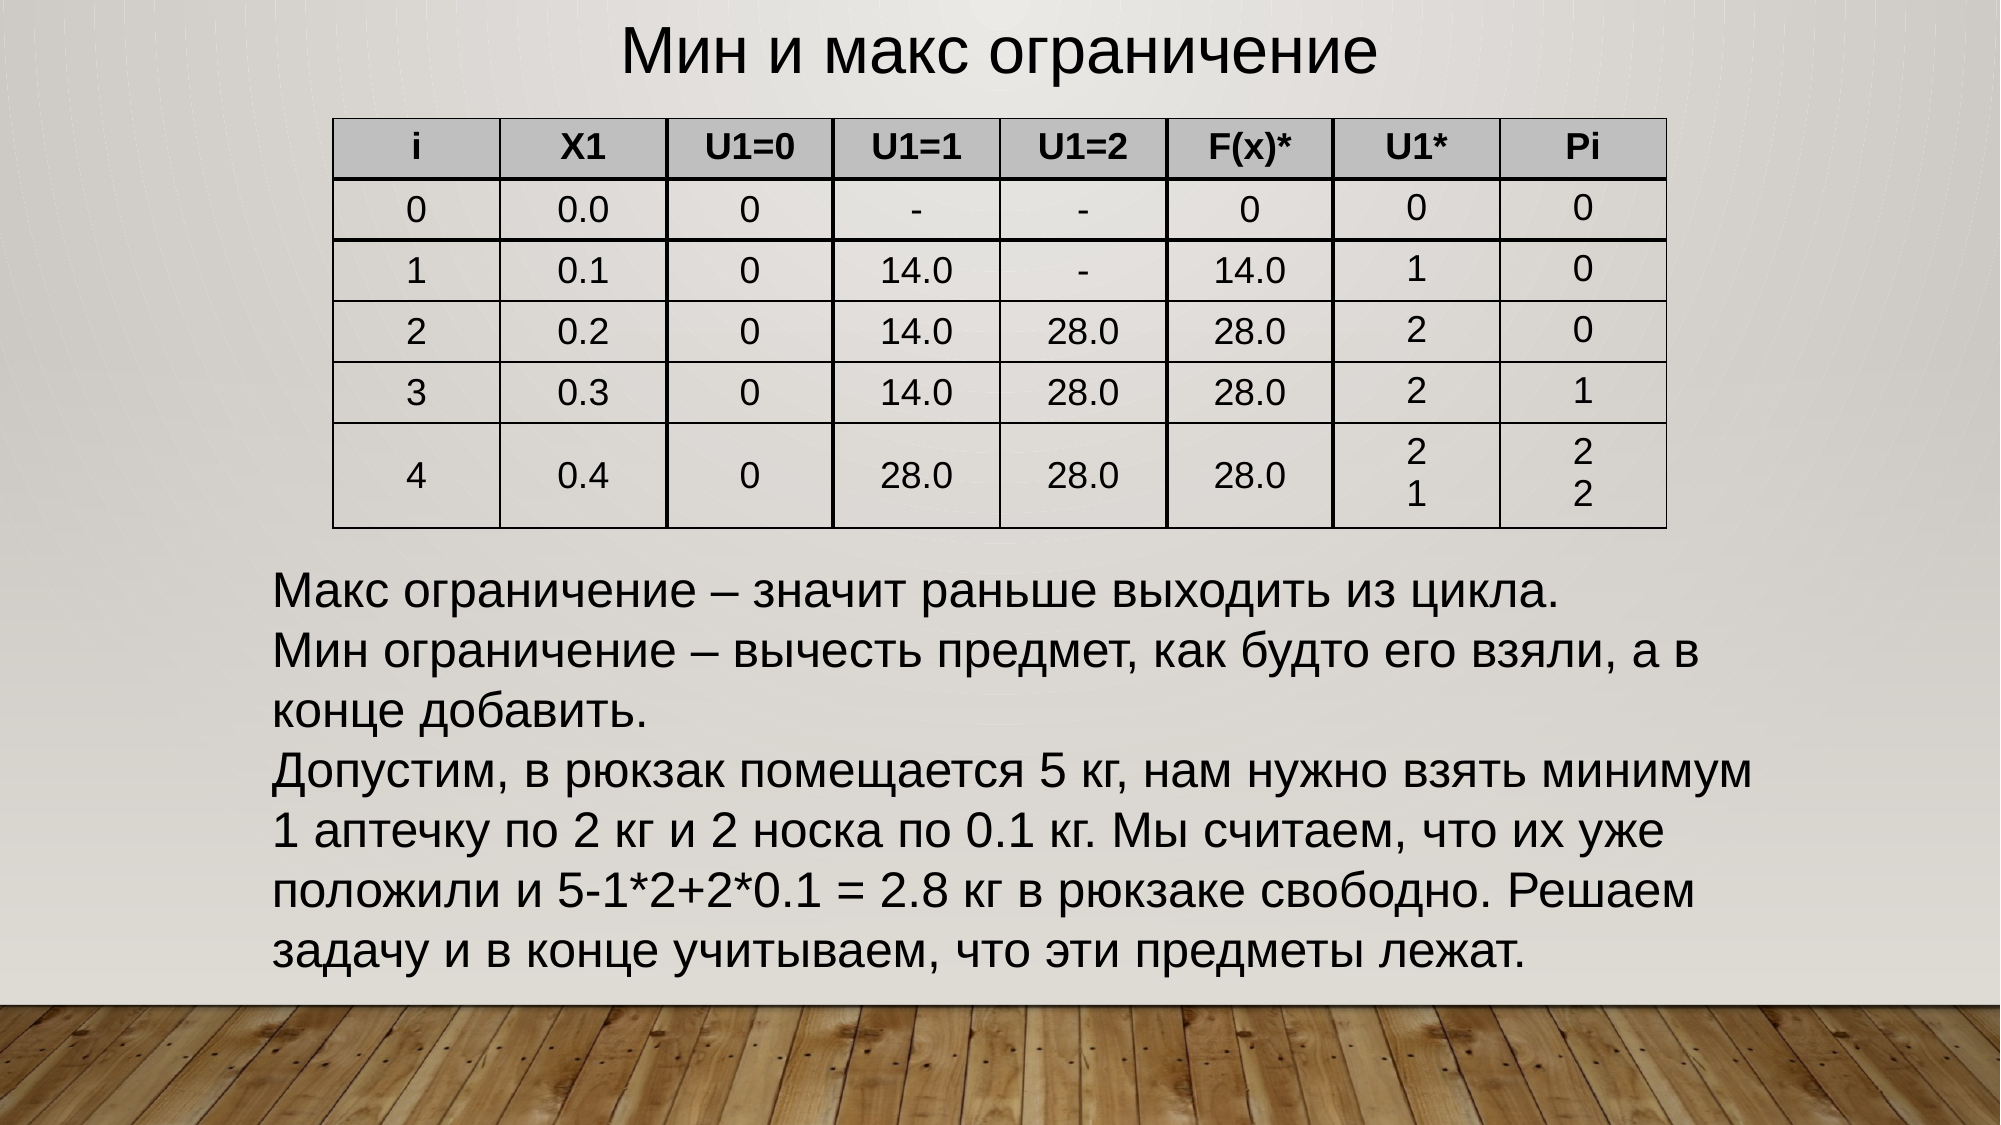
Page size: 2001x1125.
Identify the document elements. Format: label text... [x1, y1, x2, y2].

table_cell 28.0 [1001, 424, 1165, 527]
table_cell 0 [334, 181, 499, 238]
table_header U1=2 [1001, 119, 1165, 177]
table_cell 28.0 [1001, 363, 1165, 422]
table_cell 0.0 [501, 181, 665, 238]
table_cell - [1001, 181, 1165, 238]
table_header U1=0 [669, 119, 831, 177]
text_box Мин и макc ограничение [304, 0, 1696, 95]
table_cell 0 [669, 424, 831, 527]
table_header U1* [1335, 119, 1499, 177]
table_cell 2 [1335, 363, 1499, 422]
table_cell 2 [334, 302, 499, 361]
table_header U1=1 [835, 119, 999, 177]
table_cell 14.0 [835, 363, 999, 422]
table_cell 0.2 [501, 302, 665, 361]
table_cell 0 [1501, 302, 1666, 361]
text_box Макс ограничение – значит раньше выходить из цикла. Мин ограничение – вычесть предмет, как будто его взяли, а в конце добавить. Допустим, в рюкзак помещается 5 кг, нам нужно взять минимум 1 аптечку по 2 кг и 2 носка по 0.1 кг. Мы считаем, что их уже положили и 5-1*2+2*0.1 = 2.8 кг в рюкзаке свободно. Решаем задачу и в конце учитываем, что эти предметы лежат. [257, 550, 1789, 1045]
table_cell 0 [669, 181, 831, 238]
table_cell 0 [1169, 181, 1331, 238]
table_cell 14.0 [835, 302, 999, 361]
table_cell 14.0 [835, 242, 999, 300]
table_cell 28.0 [1169, 424, 1331, 527]
table_cell - [835, 181, 999, 238]
table_cell 2 1 [1335, 424, 1499, 527]
table_cell 4 [334, 424, 499, 527]
picture [0, 1005, 2000, 1125]
table_cell 0 [1501, 242, 1666, 300]
table_cell 0 [669, 302, 831, 361]
table_cell 0 [1501, 181, 1666, 238]
table_cell 2 [1335, 302, 1499, 361]
table_cell 3 [334, 363, 499, 422]
table_cell 1 [1501, 363, 1666, 422]
table_cell 1 [334, 242, 499, 300]
table_header X1 [501, 119, 665, 177]
table_header F(x)* [1169, 119, 1331, 177]
table_header i [334, 119, 499, 177]
table_cell 0.3 [501, 363, 665, 422]
table_cell 28.0 [835, 424, 999, 527]
table_cell 0.1 [501, 242, 665, 300]
table_cell 0 [669, 363, 831, 422]
table_cell 0 [669, 242, 831, 300]
table_cell 28.0 [1169, 302, 1331, 361]
table_cell - [1001, 242, 1165, 300]
table_cell 0 [1335, 181, 1499, 238]
table_cell 0.4 [501, 424, 665, 527]
table_cell 2 2 [1501, 424, 1666, 527]
table_cell 1 [1335, 242, 1499, 300]
table_header Pi [1501, 119, 1666, 177]
table_cell 28.0 [1001, 302, 1165, 361]
table_cell 28.0 [1169, 363, 1331, 422]
table_cell 14.0 [1169, 242, 1331, 300]
